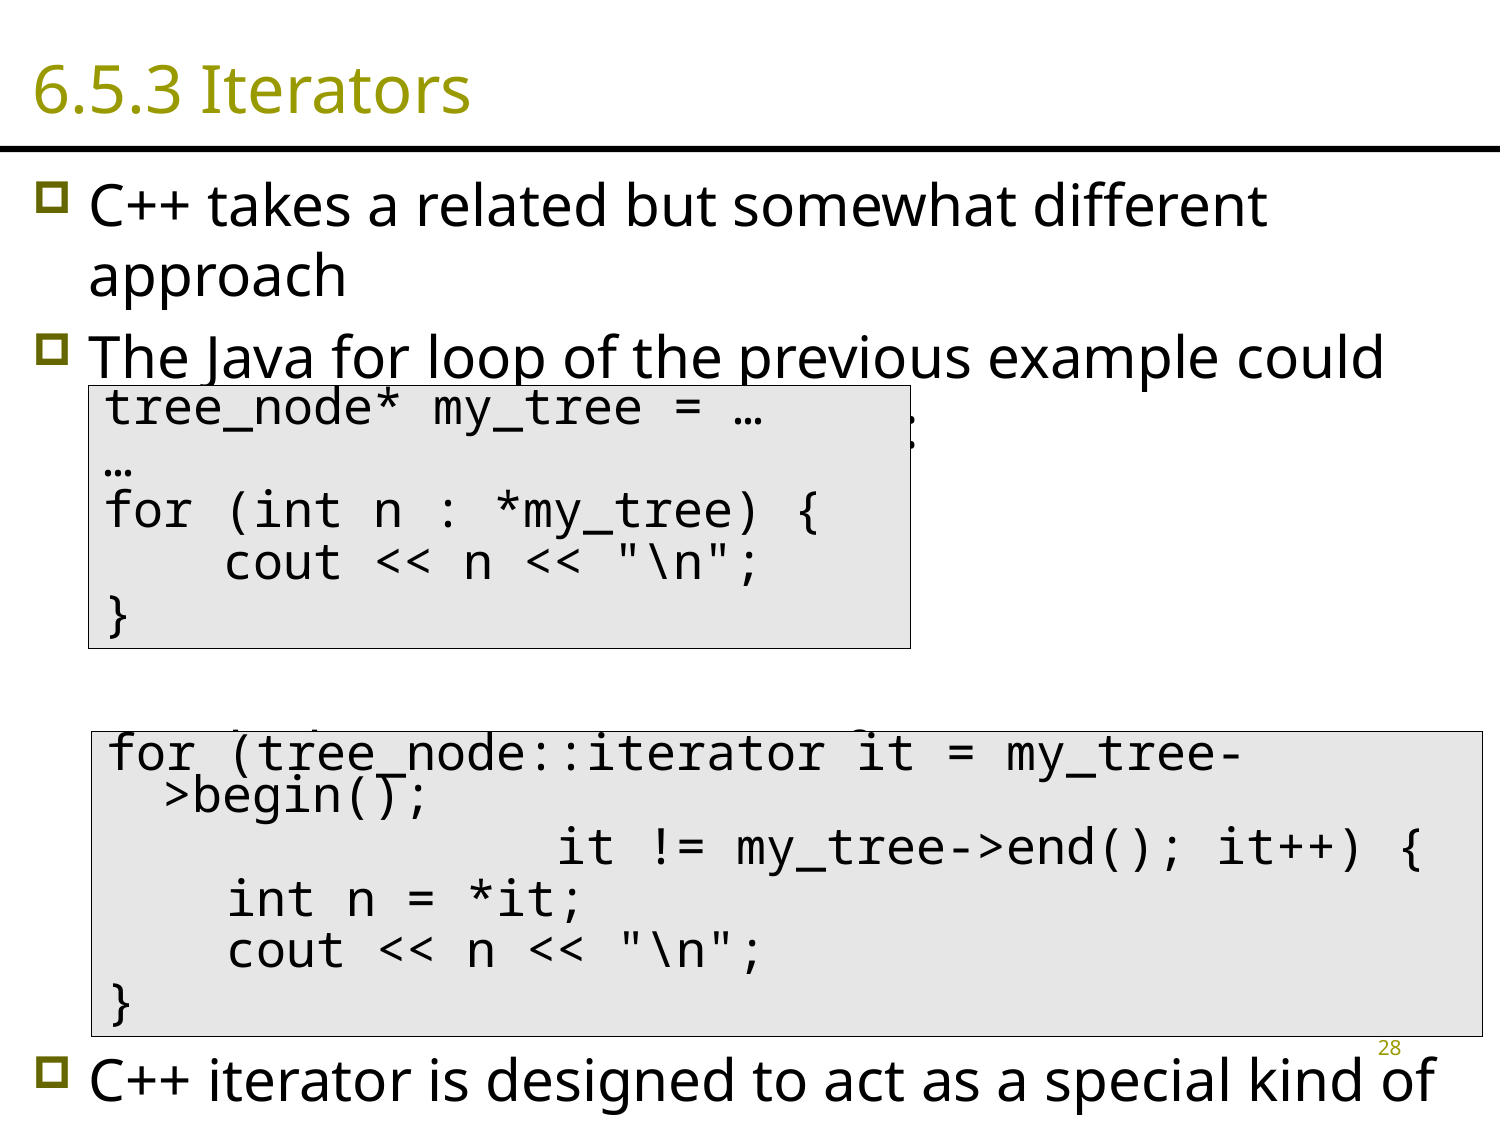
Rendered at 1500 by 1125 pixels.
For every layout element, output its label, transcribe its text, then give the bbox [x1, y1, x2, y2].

text_box tree_node* my_tree = … … for (int n : *my_tree) { cout << n << "\n"; } [88, 385, 911, 649]
slide_number 28 [1066, 1037, 1417, 1102]
title 6.5.3 Iterators [17, 7, 1483, 135]
text_box for (tree_node::iterator it = my_tree->begin(); it != my_tree->end(); it++) { int n = *it; cout << n << "\n"; } [91, 731, 1483, 1037]
list C++ takes a related but somewhat different approach The Java for loop of the previous example could be written as follows in C++11: which is syntactic sugar for C++ iterator is designed to act as a special kind of pointer [17, 160, 1483, 1006]
